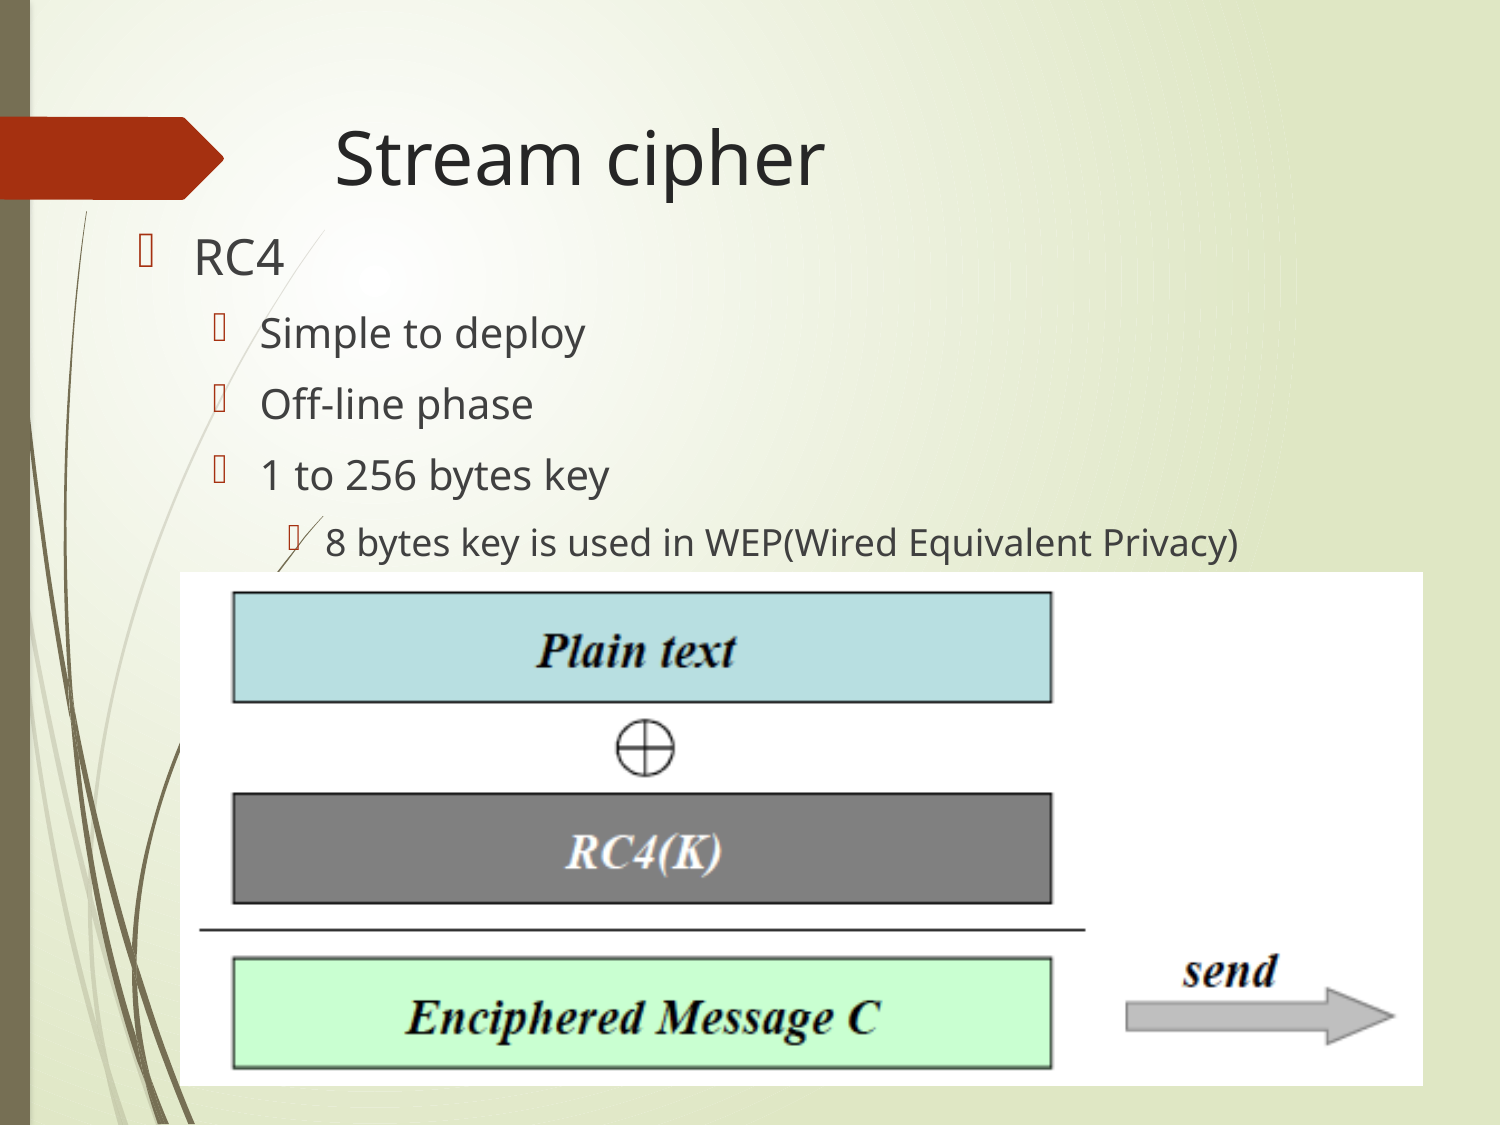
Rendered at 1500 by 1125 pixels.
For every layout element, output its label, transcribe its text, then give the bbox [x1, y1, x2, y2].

title Stream cipher [319, 102, 1400, 218]
list RC4 Simple to deploy Off-line phase 1 to 256 bytes key 8 bytes key is used in WEP(Wired Equivalent Privacy) [122, 218, 1400, 970]
picture [180, 572, 1423, 1086]
